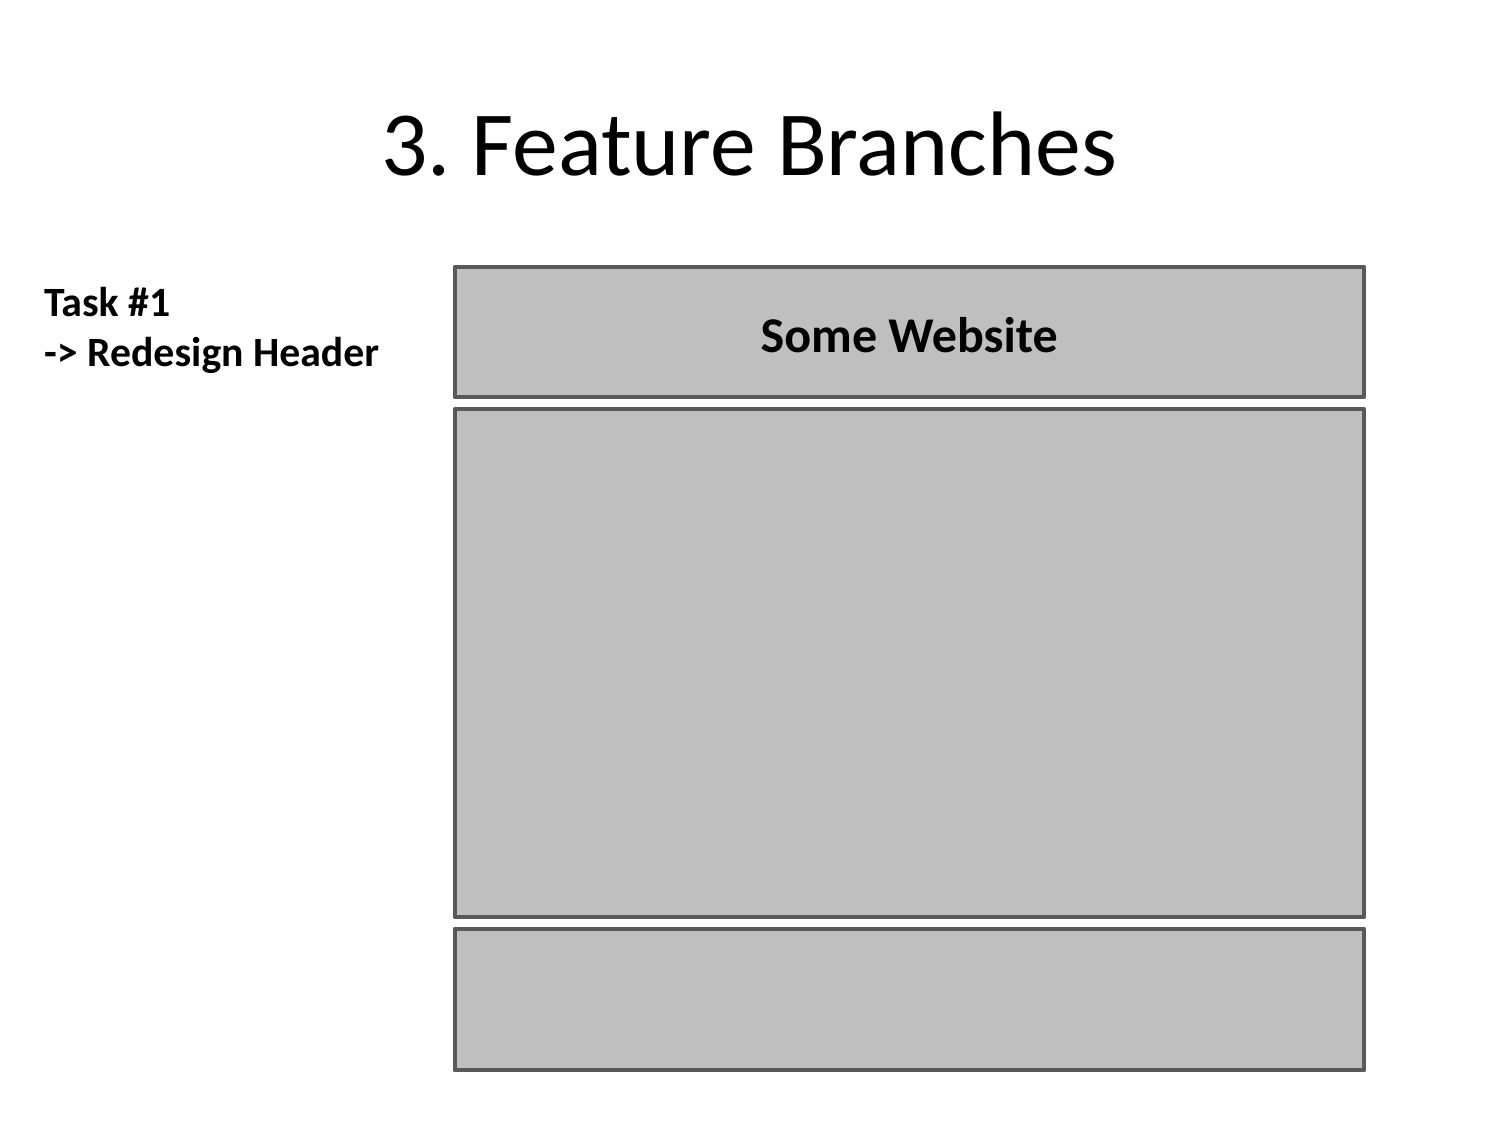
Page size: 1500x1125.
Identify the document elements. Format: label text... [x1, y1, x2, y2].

text_box Some Website [453, 265, 1366, 399]
text_box [453, 407, 1366, 919]
text_box Task #1 -> Redesign Header [29, 267, 432, 382]
title 3. Feature Branches [75, 45, 1425, 233]
text_box [453, 927, 1366, 1072]
